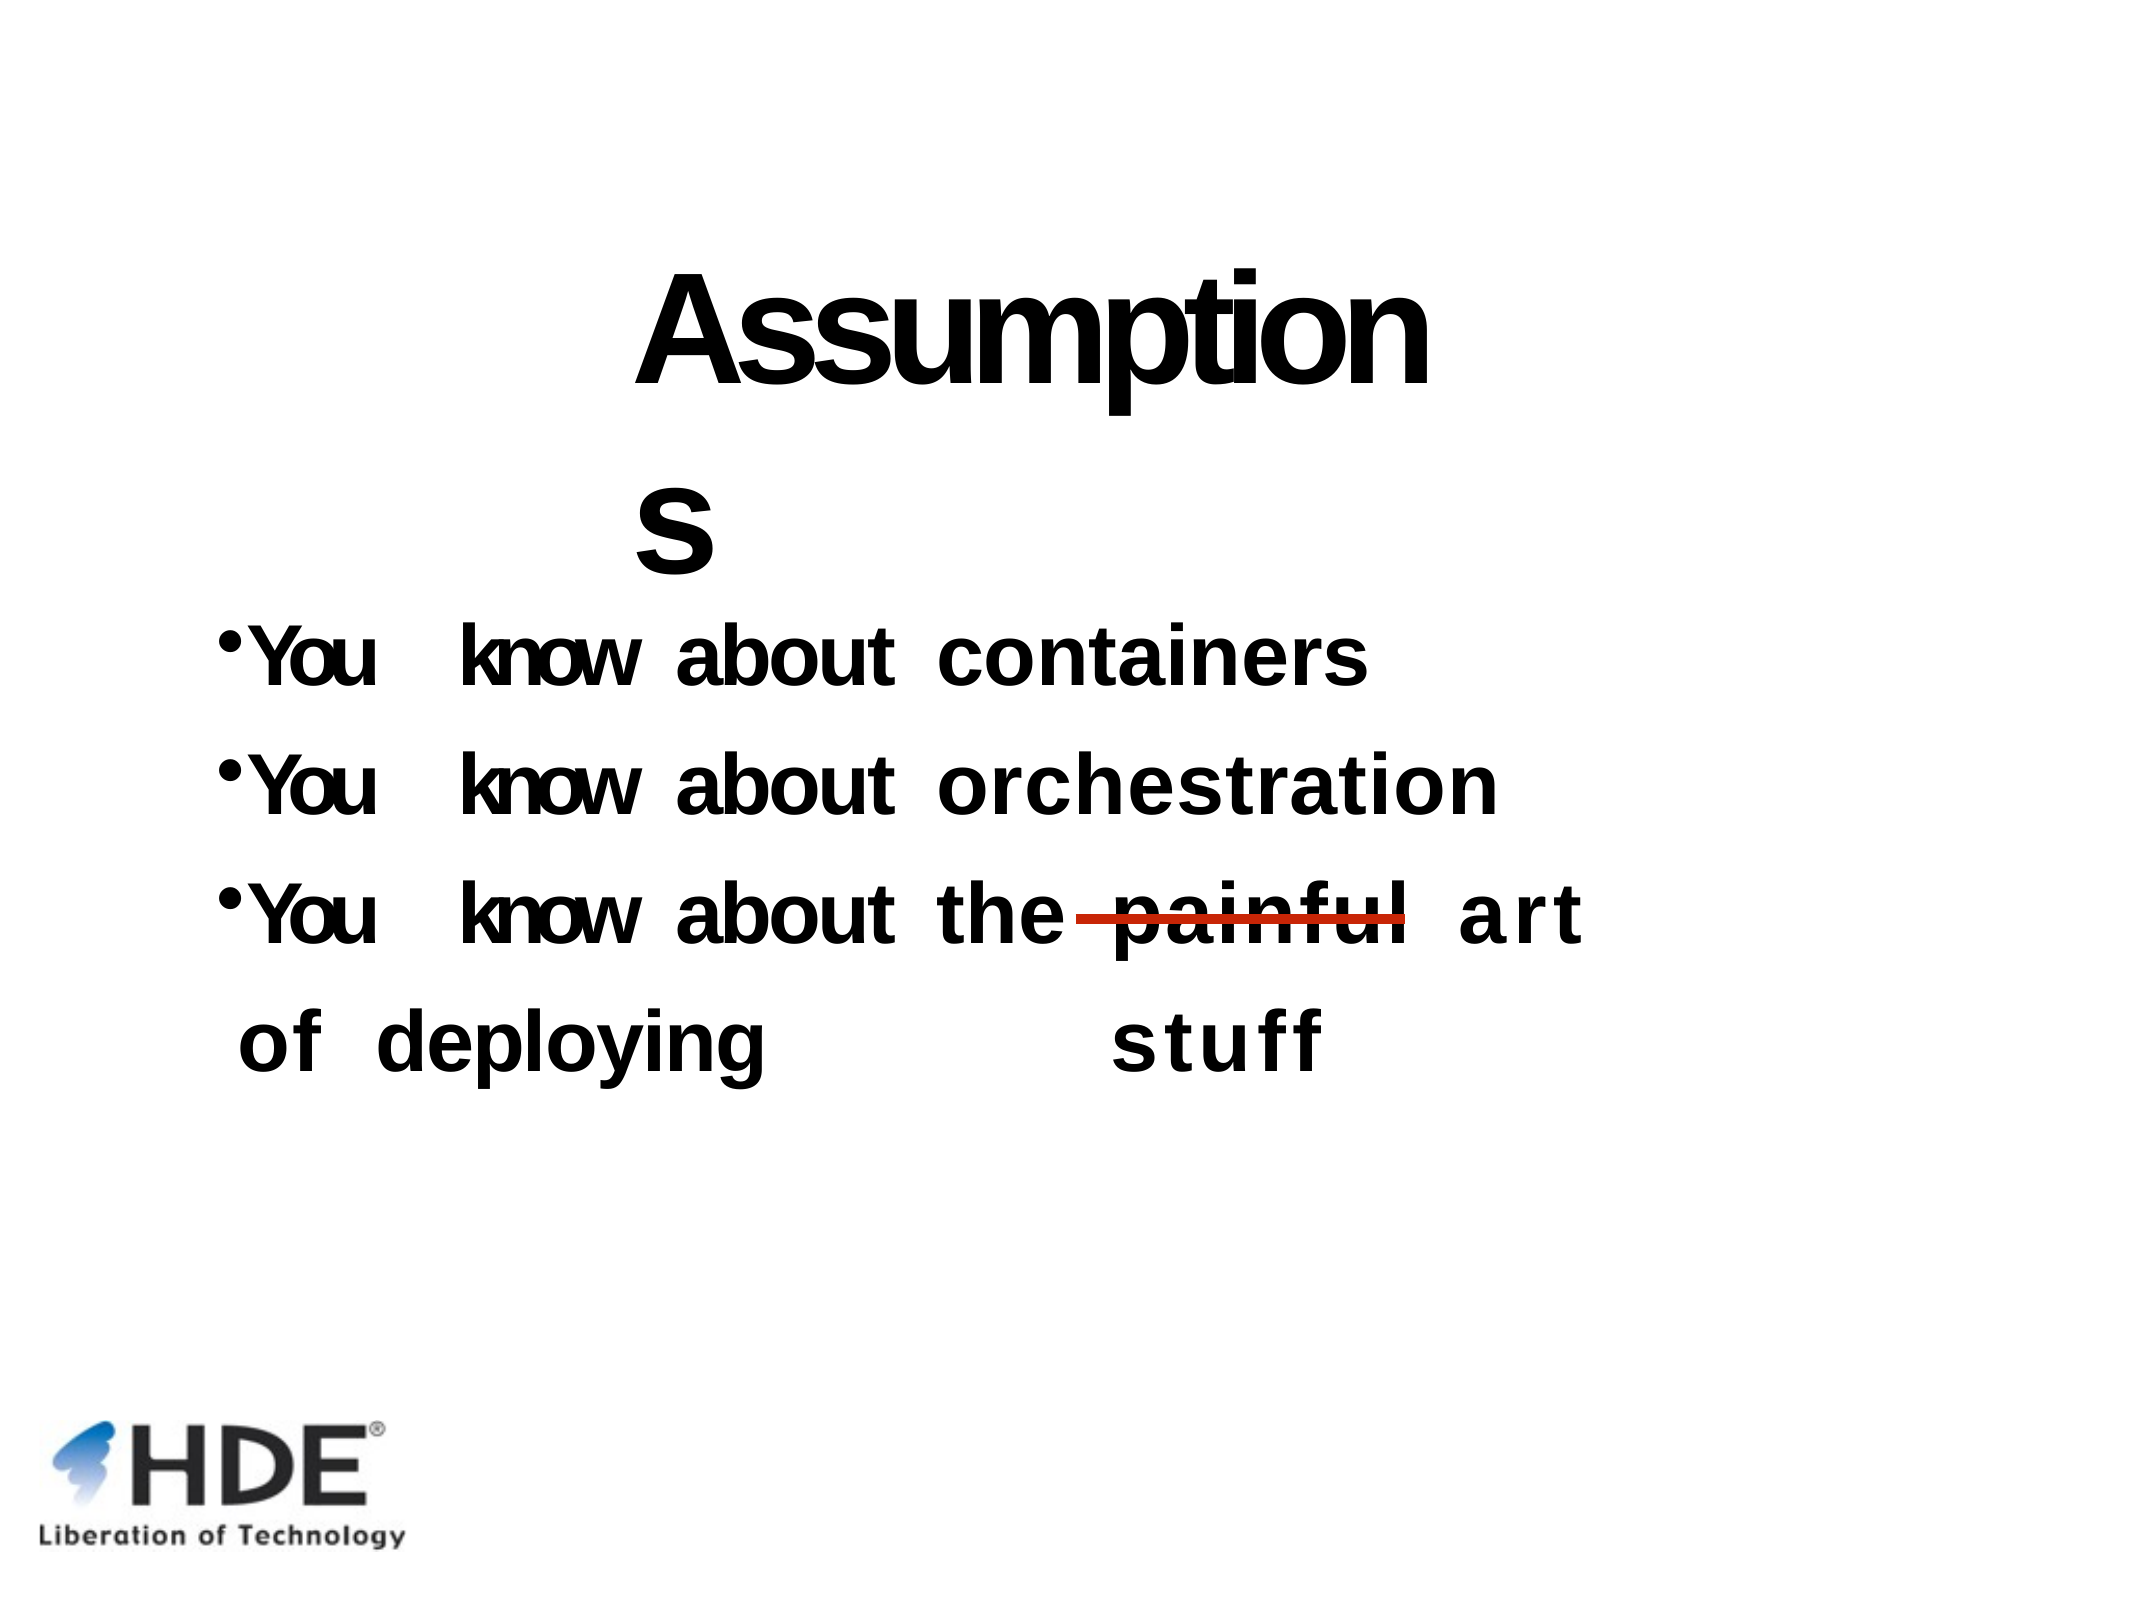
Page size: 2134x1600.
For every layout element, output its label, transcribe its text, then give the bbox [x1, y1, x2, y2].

text_box You know about containers You know about orchestration You know about the painful art of deploying stuff [214, 571, 1700, 1090]
title Assumptions [629, 222, 1505, 606]
picture [39, 1420, 407, 1552]
